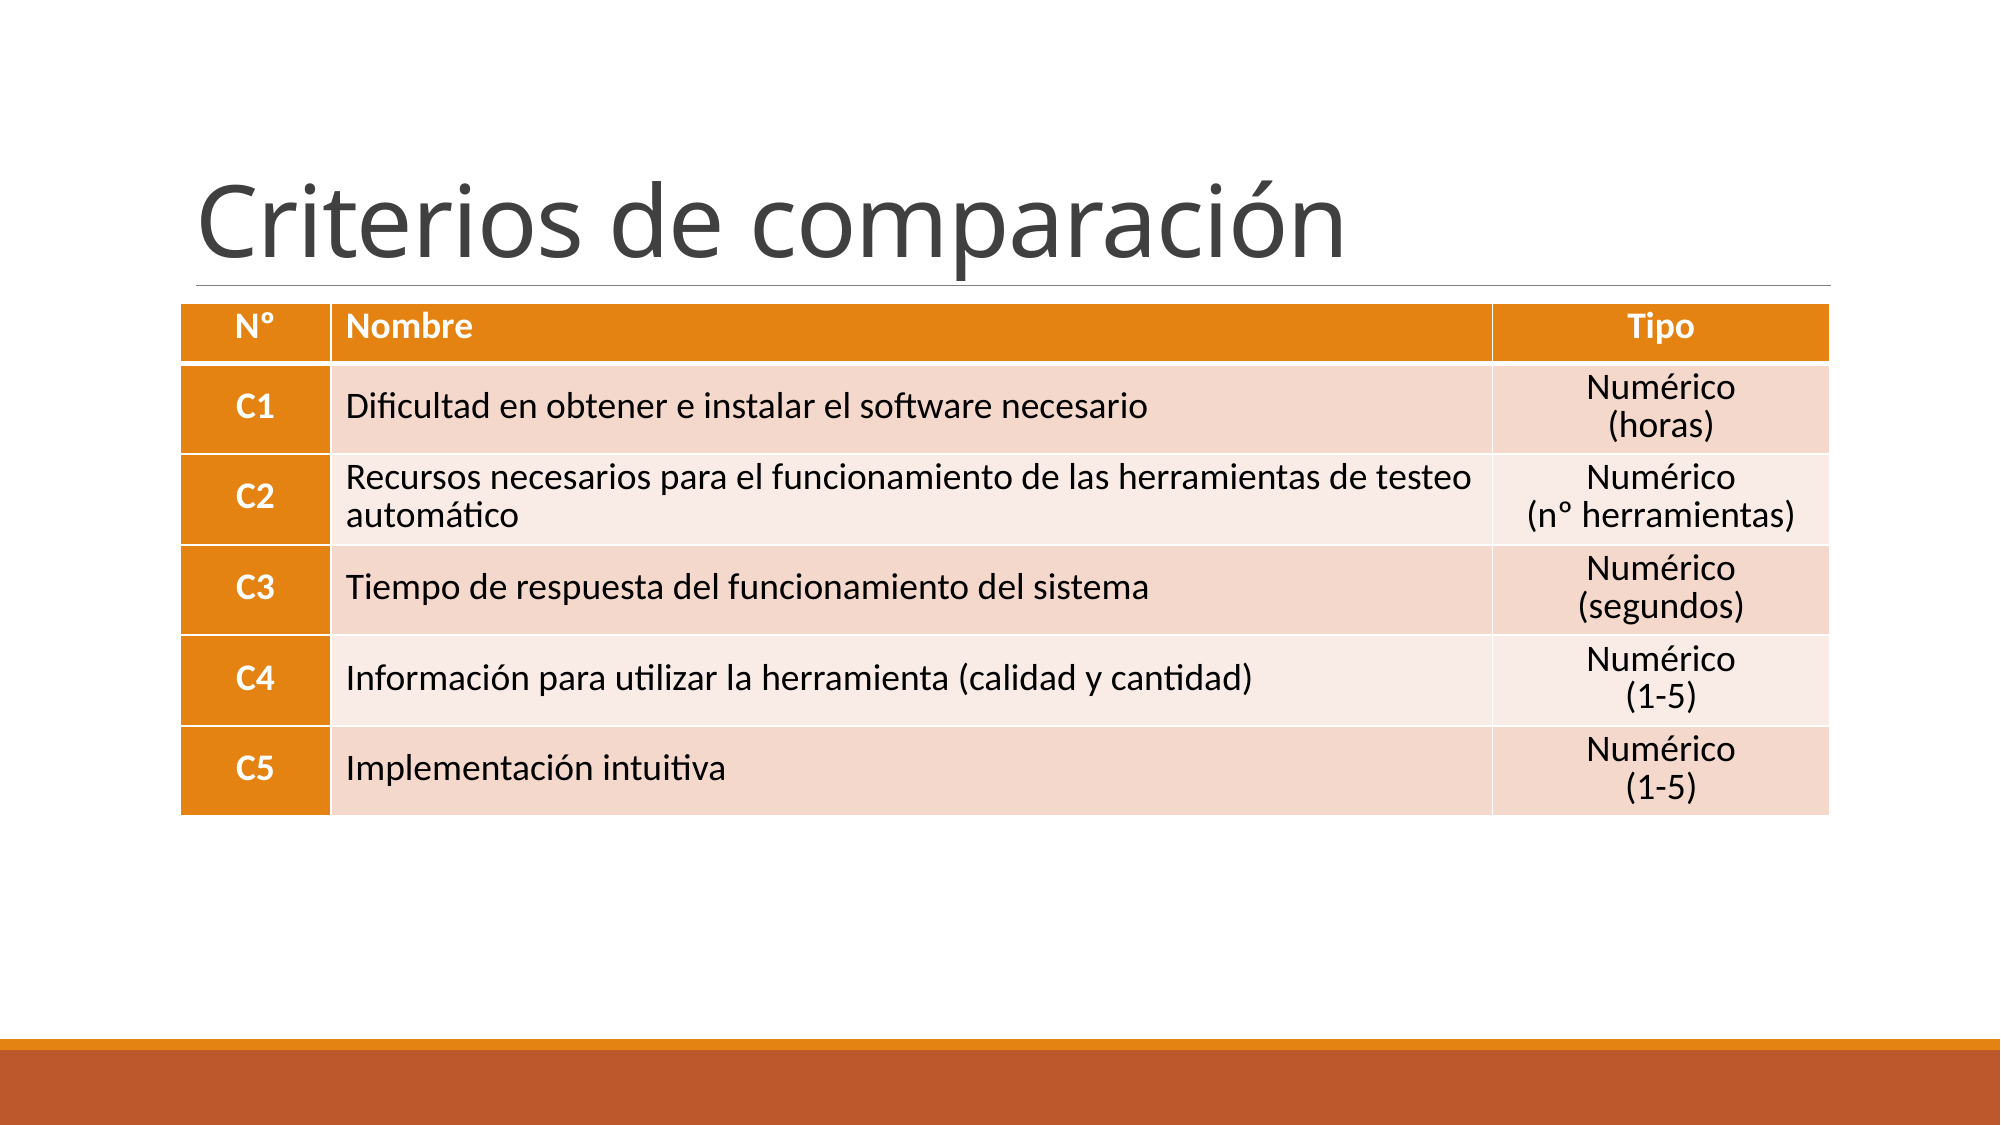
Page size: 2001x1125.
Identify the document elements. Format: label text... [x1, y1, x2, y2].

table_cell Numérico (segundos) [1493, 546, 1829, 634]
table_cell C4 [181, 636, 330, 725]
table_cell Tiempo de respuesta del funcionamiento del sistema [332, 546, 1492, 634]
table_cell C1 [181, 366, 330, 453]
table_cell Implementación intuitiva [332, 727, 1492, 815]
table_cell Numérico (1-5) [1493, 727, 1829, 815]
table_cell Numérico (horas) [1493, 366, 1829, 453]
table_cell Numérico (nº herramientas) [1493, 455, 1829, 544]
table_cell C2 [181, 455, 330, 544]
table_cell Información para utilizar la herramienta (calidad y cantidad) [332, 636, 1492, 725]
table_cell C3 [181, 546, 330, 634]
table_cell Numérico (1-5) [1493, 636, 1829, 725]
title Criterios de comparación [180, 47, 1830, 285]
table_header Tipo [1493, 304, 1829, 361]
table_cell Recursos necesarios para el funcionamiento de las herramientas de testeo automático [332, 455, 1492, 544]
table_header Nº [181, 304, 330, 361]
table_cell Dificultad en obtener e instalar el software necesario [332, 366, 1492, 453]
table_cell C5 [181, 727, 330, 815]
table_header Nombre [332, 304, 1492, 361]
